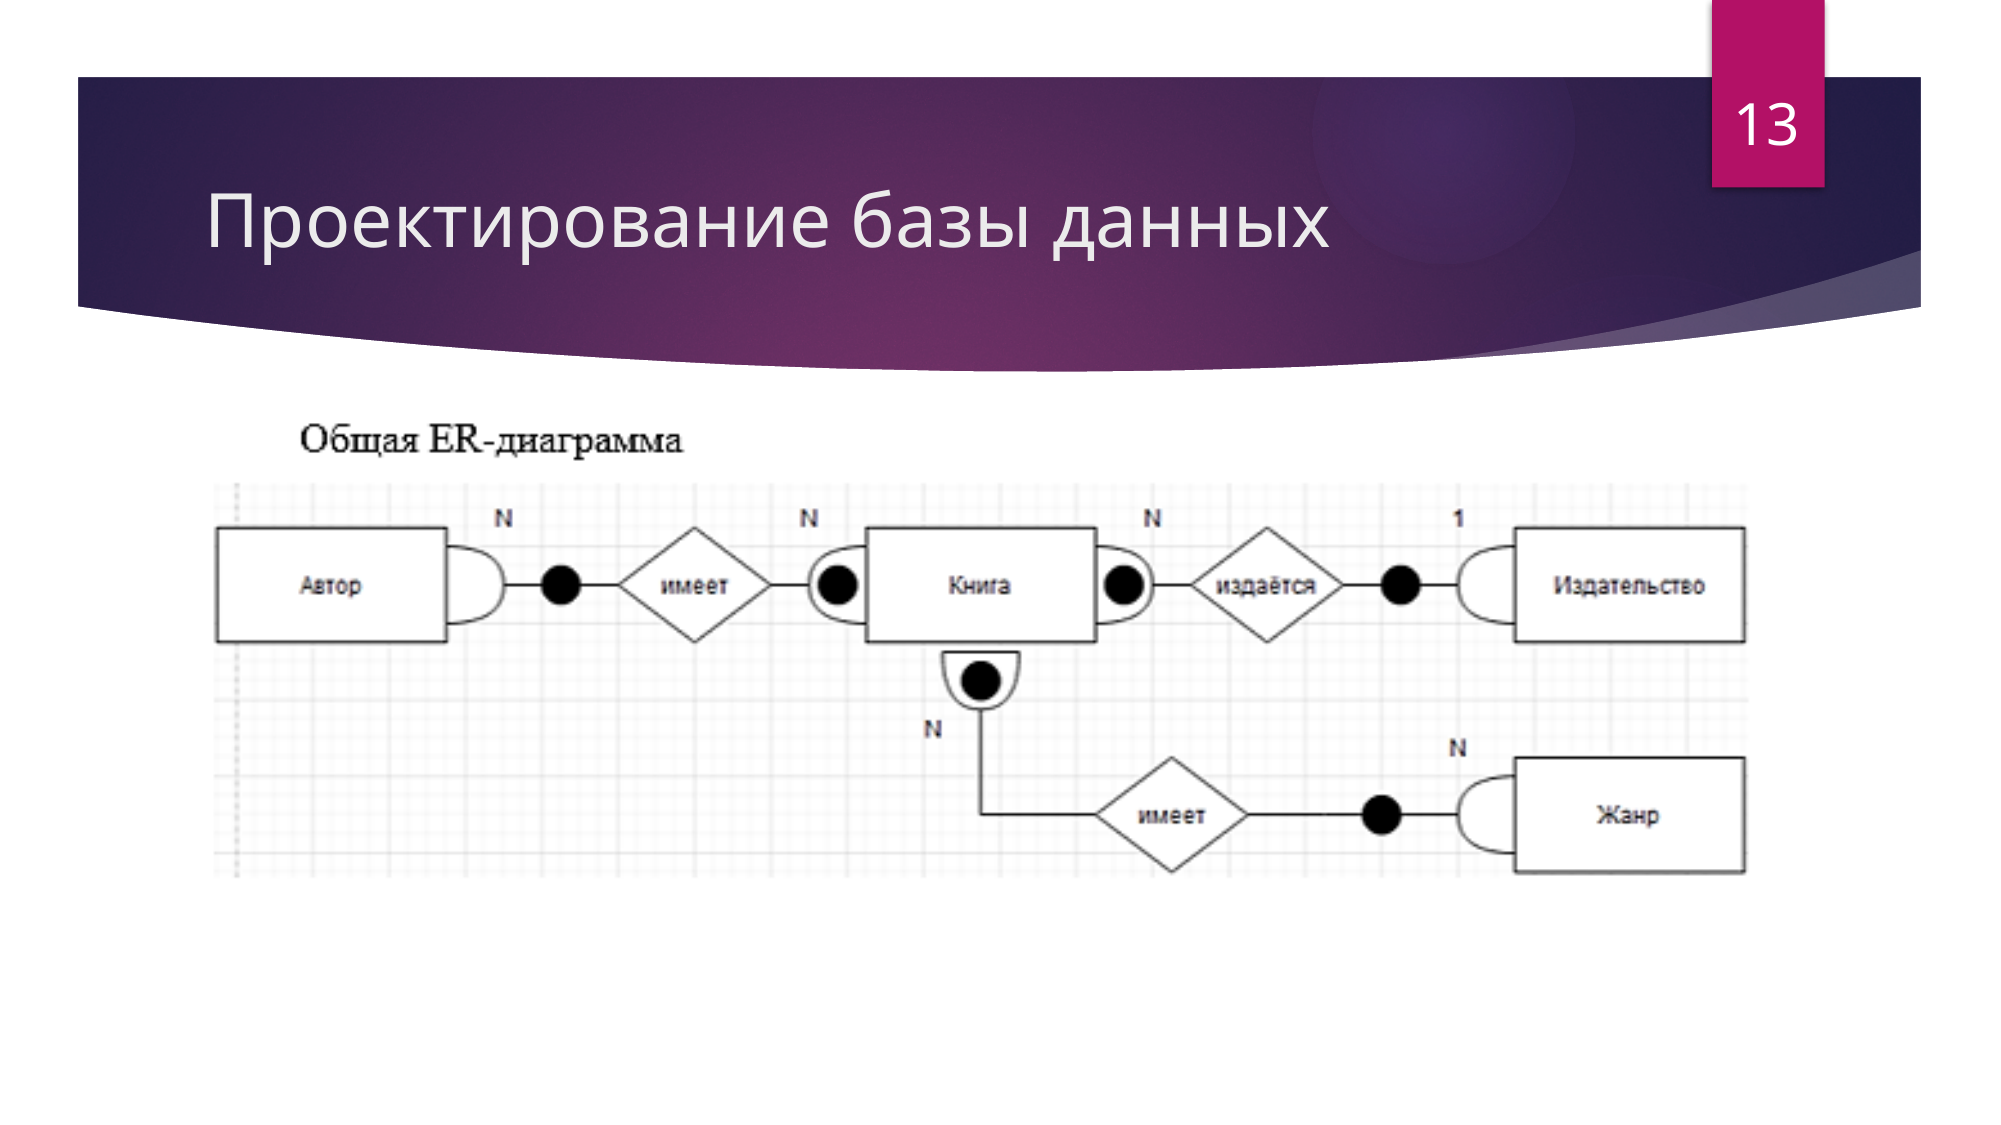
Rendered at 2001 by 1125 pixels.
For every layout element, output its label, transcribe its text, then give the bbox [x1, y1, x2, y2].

title Проектирование базы данных [189, 159, 1627, 276]
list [165, 386, 1835, 966]
slide_number 13 [1698, 48, 1836, 175]
